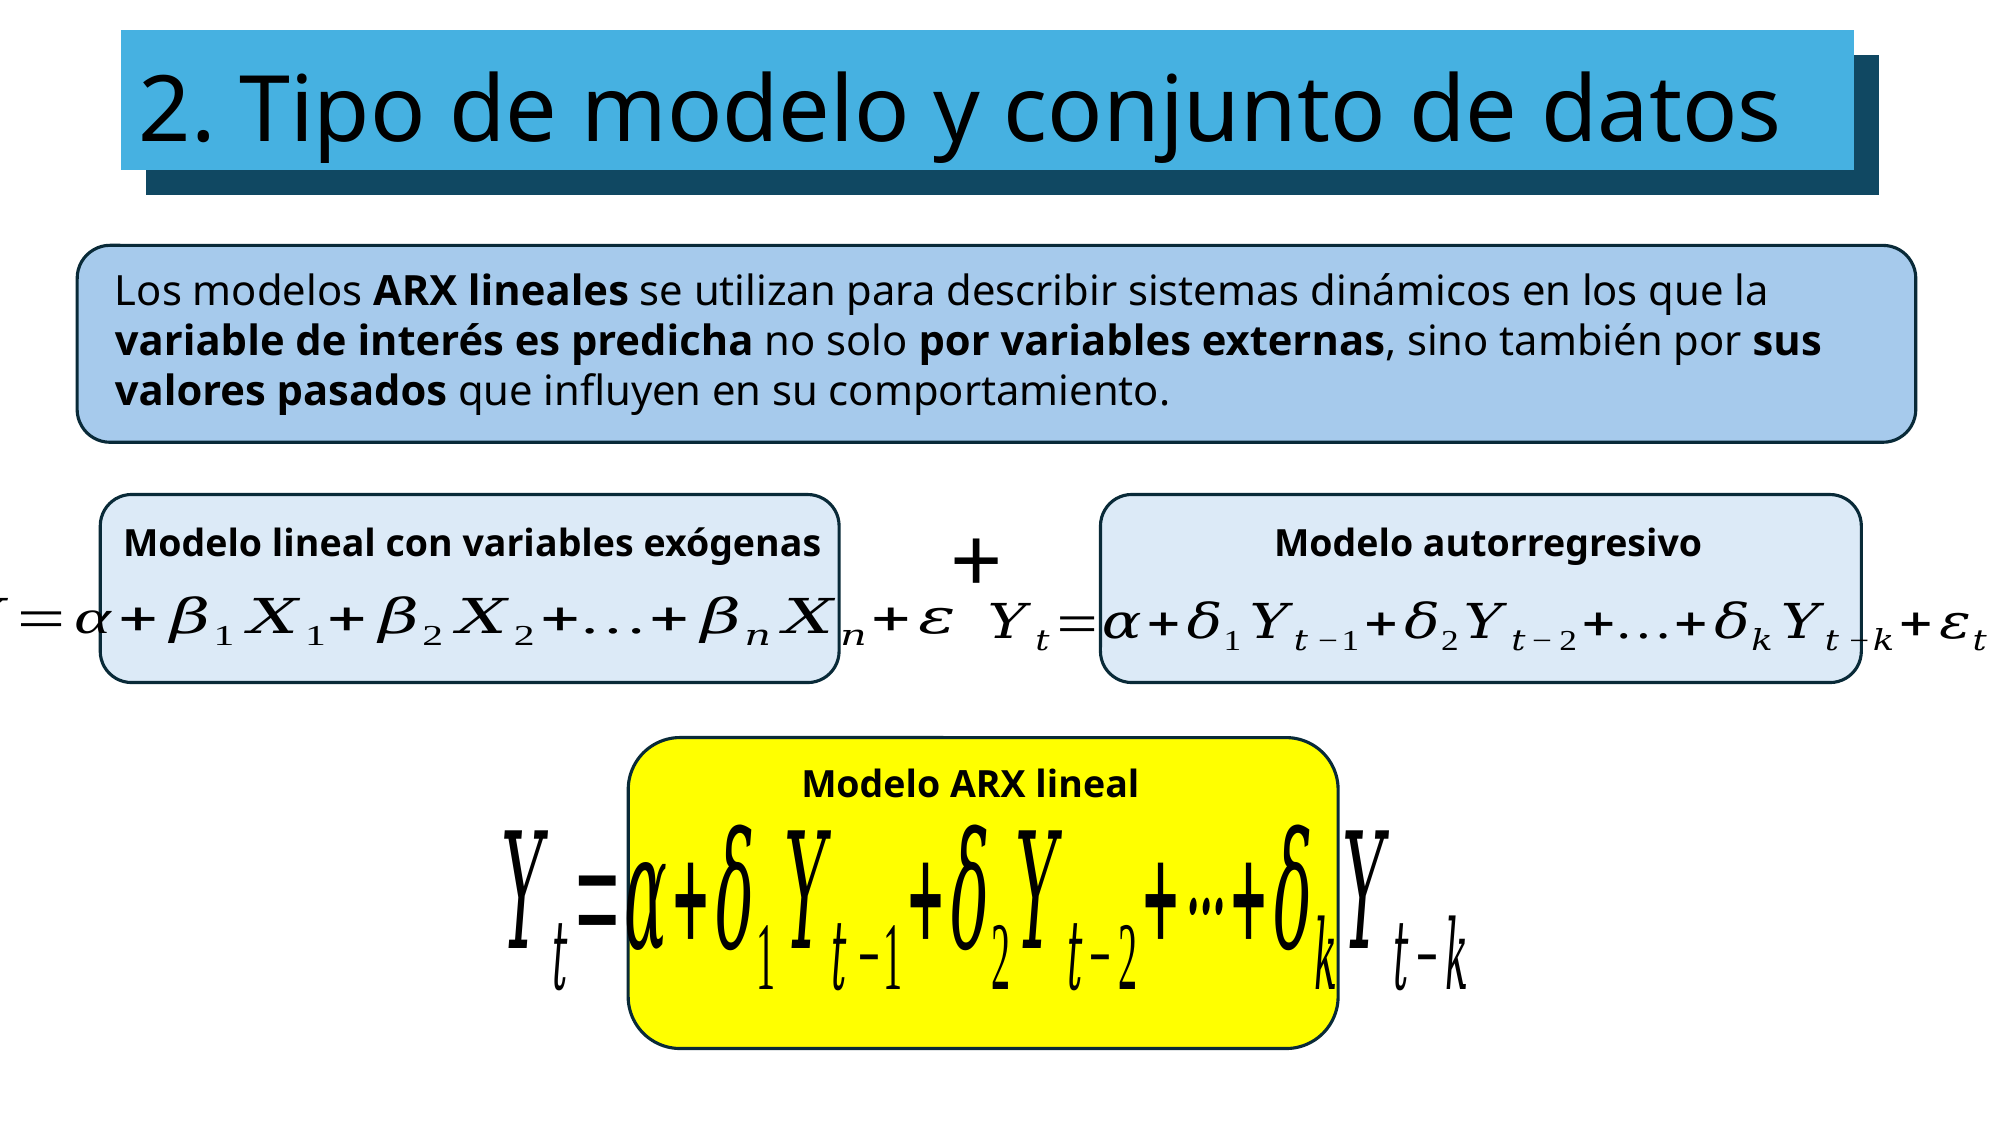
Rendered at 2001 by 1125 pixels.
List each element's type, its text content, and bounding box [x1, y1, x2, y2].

text_box [98, 572, 841, 685]
text_box [626, 735, 1340, 1051]
text_box Modelo autorregresivo [1259, 511, 1957, 572]
text_box [75, 243, 1918, 444]
text_box [102, 492, 838, 511]
text_box Modelo ARX lineal [681, 752, 1260, 813]
title 2. Tipo de modelo y conjunto de datos [123, 3, 1805, 221]
text_box [1805, 55, 1879, 195]
text_box Modelo lineal con variables exógenas [95, 511, 850, 572]
text_box + [936, 494, 1103, 620]
text_box [1098, 492, 1863, 685]
text_box Los modelos ARX lineales se utilizan para describir sistemas dinámicos en los que la variable de interés es predicha no solo por variables externas, sino también por sus valores pasados que influyen en su comportamiento. [100, 256, 1900, 421]
text_box [1805, 30, 1854, 170]
